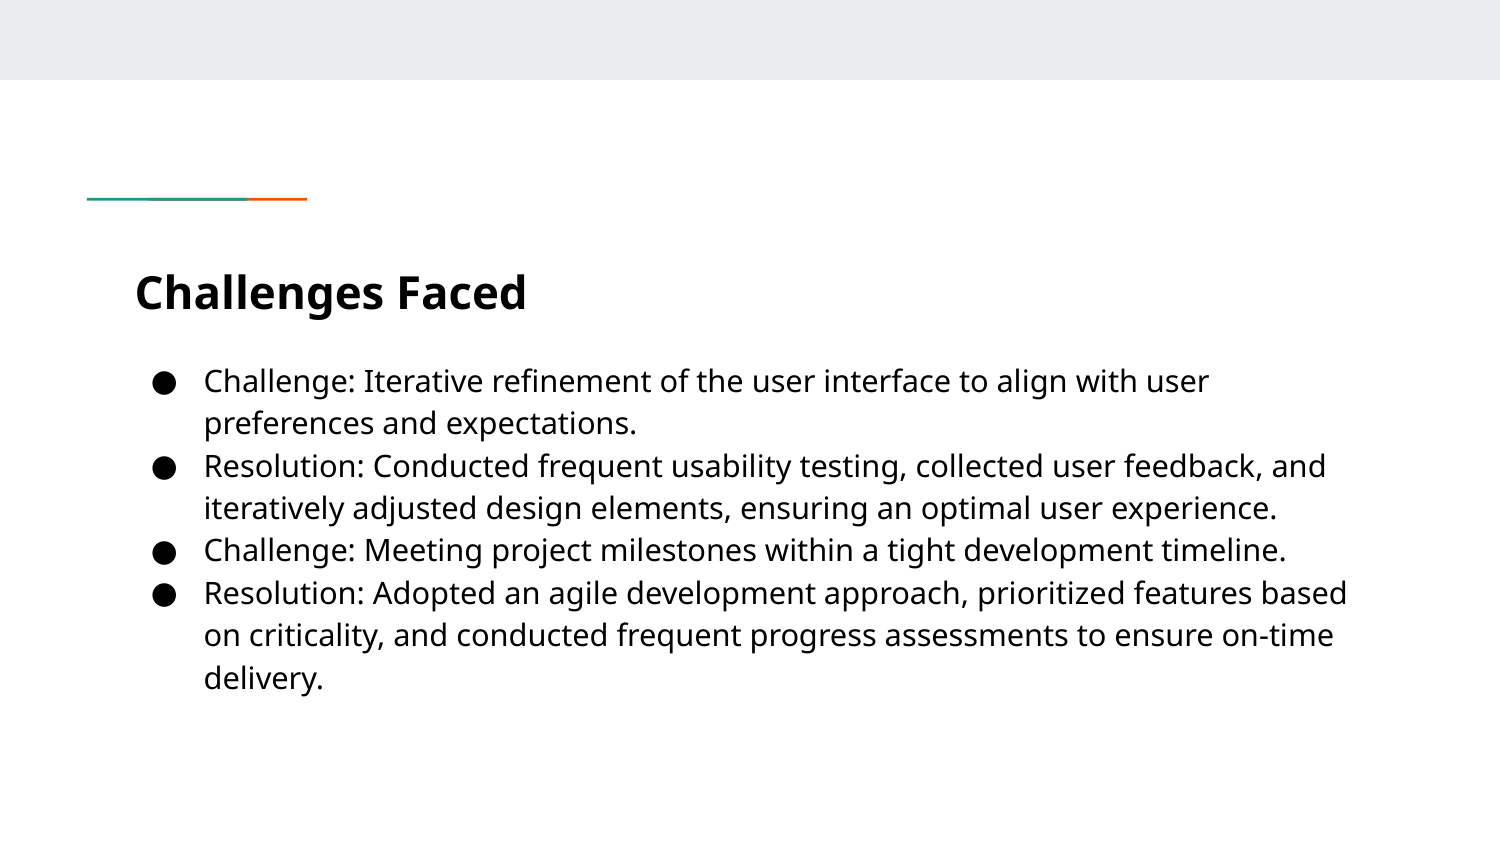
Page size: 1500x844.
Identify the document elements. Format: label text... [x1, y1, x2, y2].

title Challenges Faced [119, 216, 1381, 305]
list Challenge: Iterative refinement of the user interface to align with user preferences and expectations. Resolution: Conducted frequent usability testing, collected user feedback, and iteratively adjusted design elements, ensuring an optimal user experience. Challenge: Meeting project milestones within a tight development timeline. Resolution: Adopted an agile development approach, prioritized features based on criticality, and conducted frequent progress assessments to ensure on-time delivery. [119, 341, 1381, 712]
